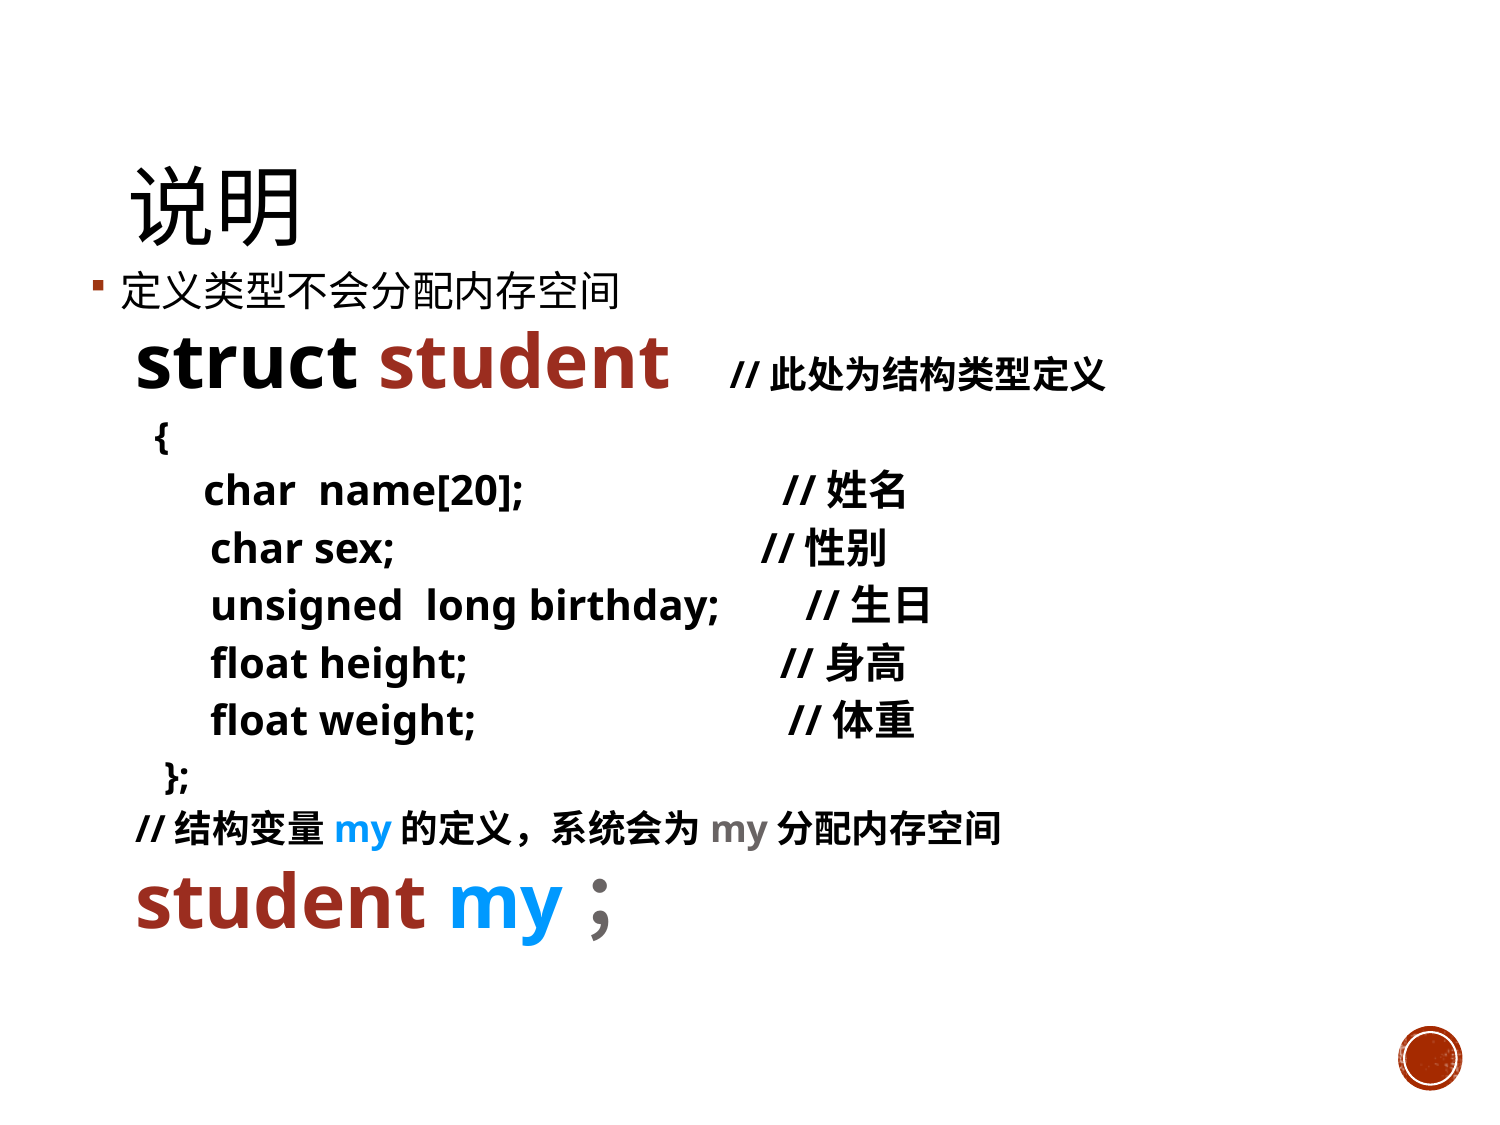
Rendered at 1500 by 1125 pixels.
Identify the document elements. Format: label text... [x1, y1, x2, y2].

title 说明 [112, 79, 1388, 262]
list 定义类型不会分配内存空间 struct student //此处为结构类型定义 { char name[20]; //姓名 char sex; //性别 unsigned long birthday; //生日 float height; //身高 float weight; //体重 }; //结构变量my的定义，系统会为my分配内存空间 student my； [75, 262, 1447, 1083]
